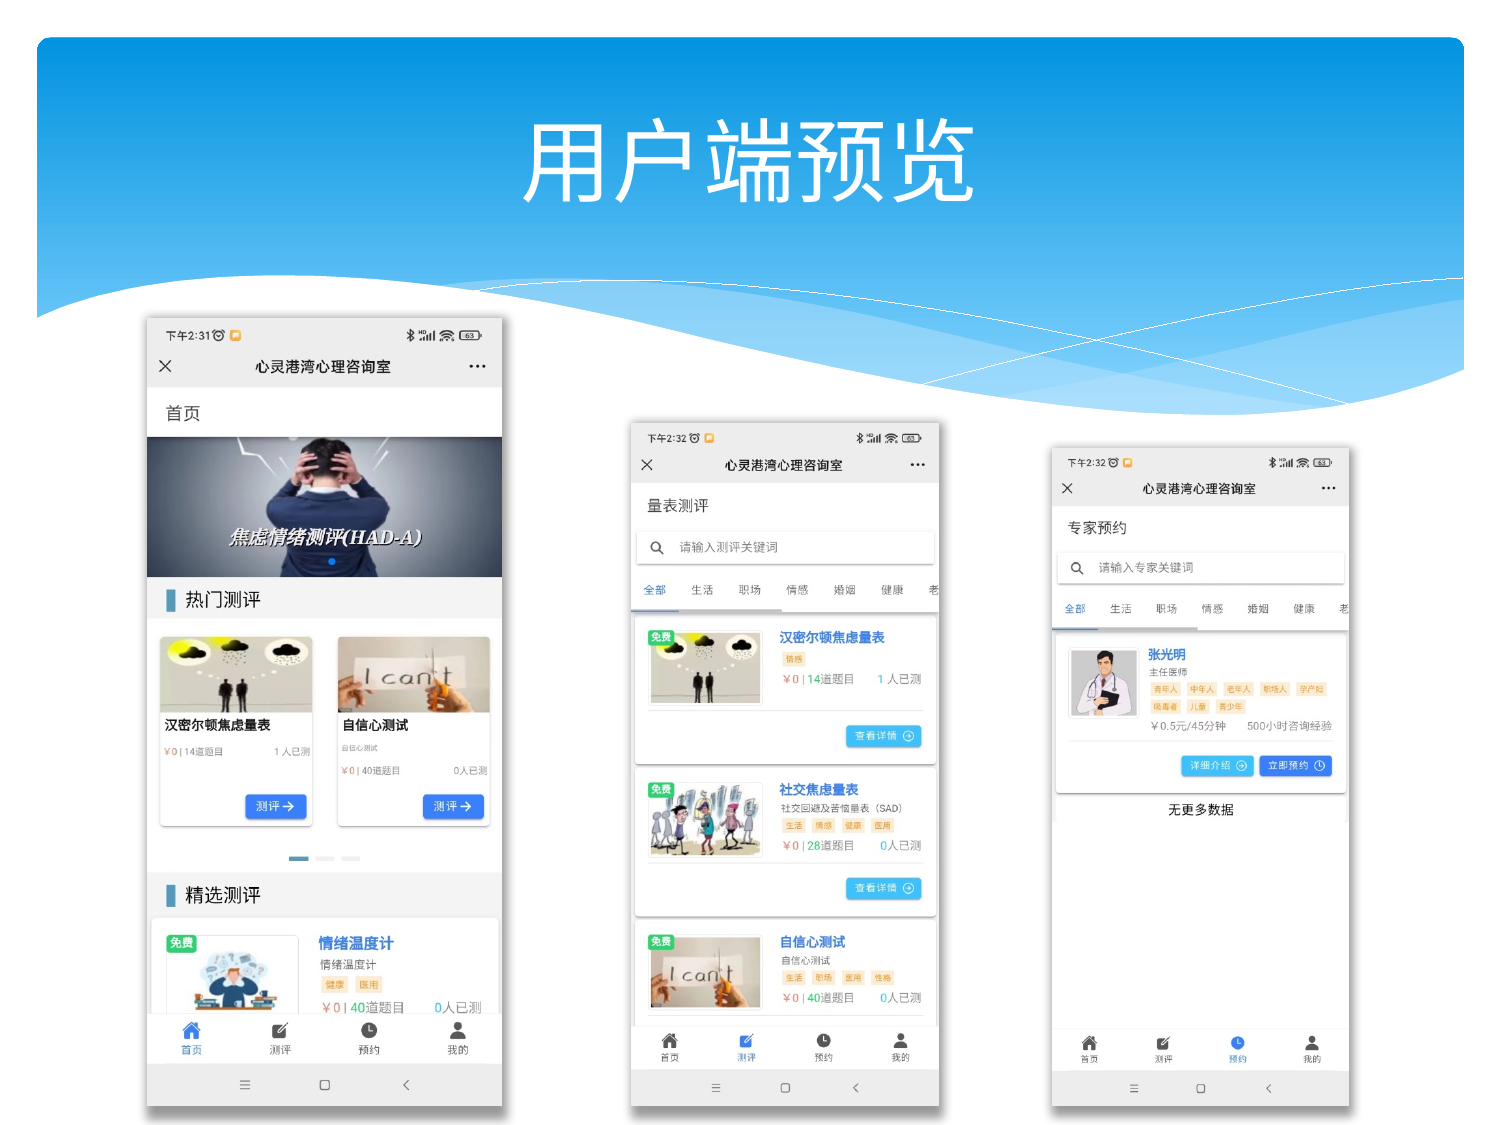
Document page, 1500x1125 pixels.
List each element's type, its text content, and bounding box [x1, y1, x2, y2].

picture [631, 423, 940, 1107]
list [147, 318, 503, 1107]
picture [1052, 448, 1349, 1107]
title 用户端预览 [75, 55, 1425, 261]
